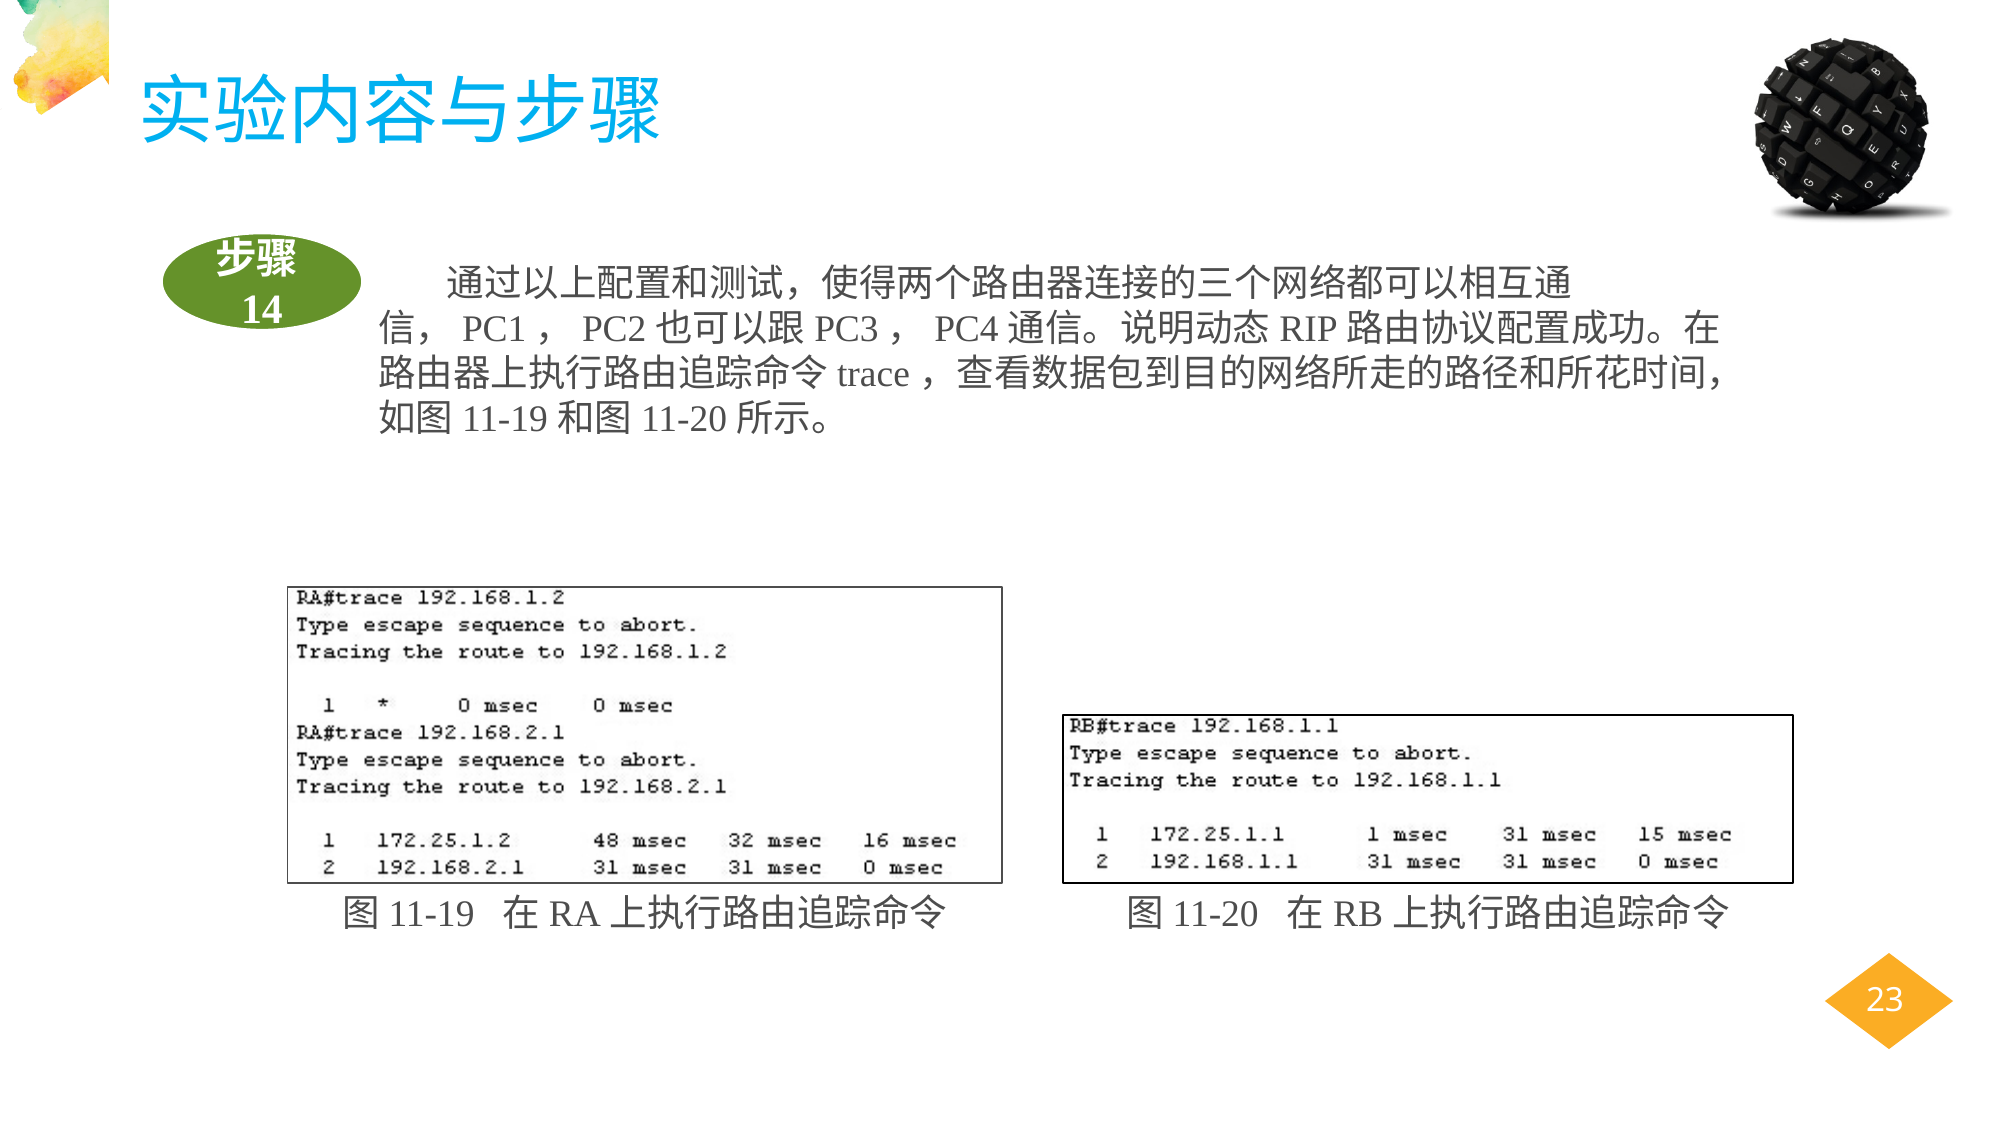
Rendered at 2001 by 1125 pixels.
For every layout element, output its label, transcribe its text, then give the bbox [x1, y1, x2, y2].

picture [1704, 12, 1994, 233]
picture [0, 0, 109, 142]
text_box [160, 232, 1770, 450]
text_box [1063, 715, 1793, 943]
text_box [288, 587, 1002, 943]
text_box 实验内容与步骤 [123, 42, 1381, 184]
